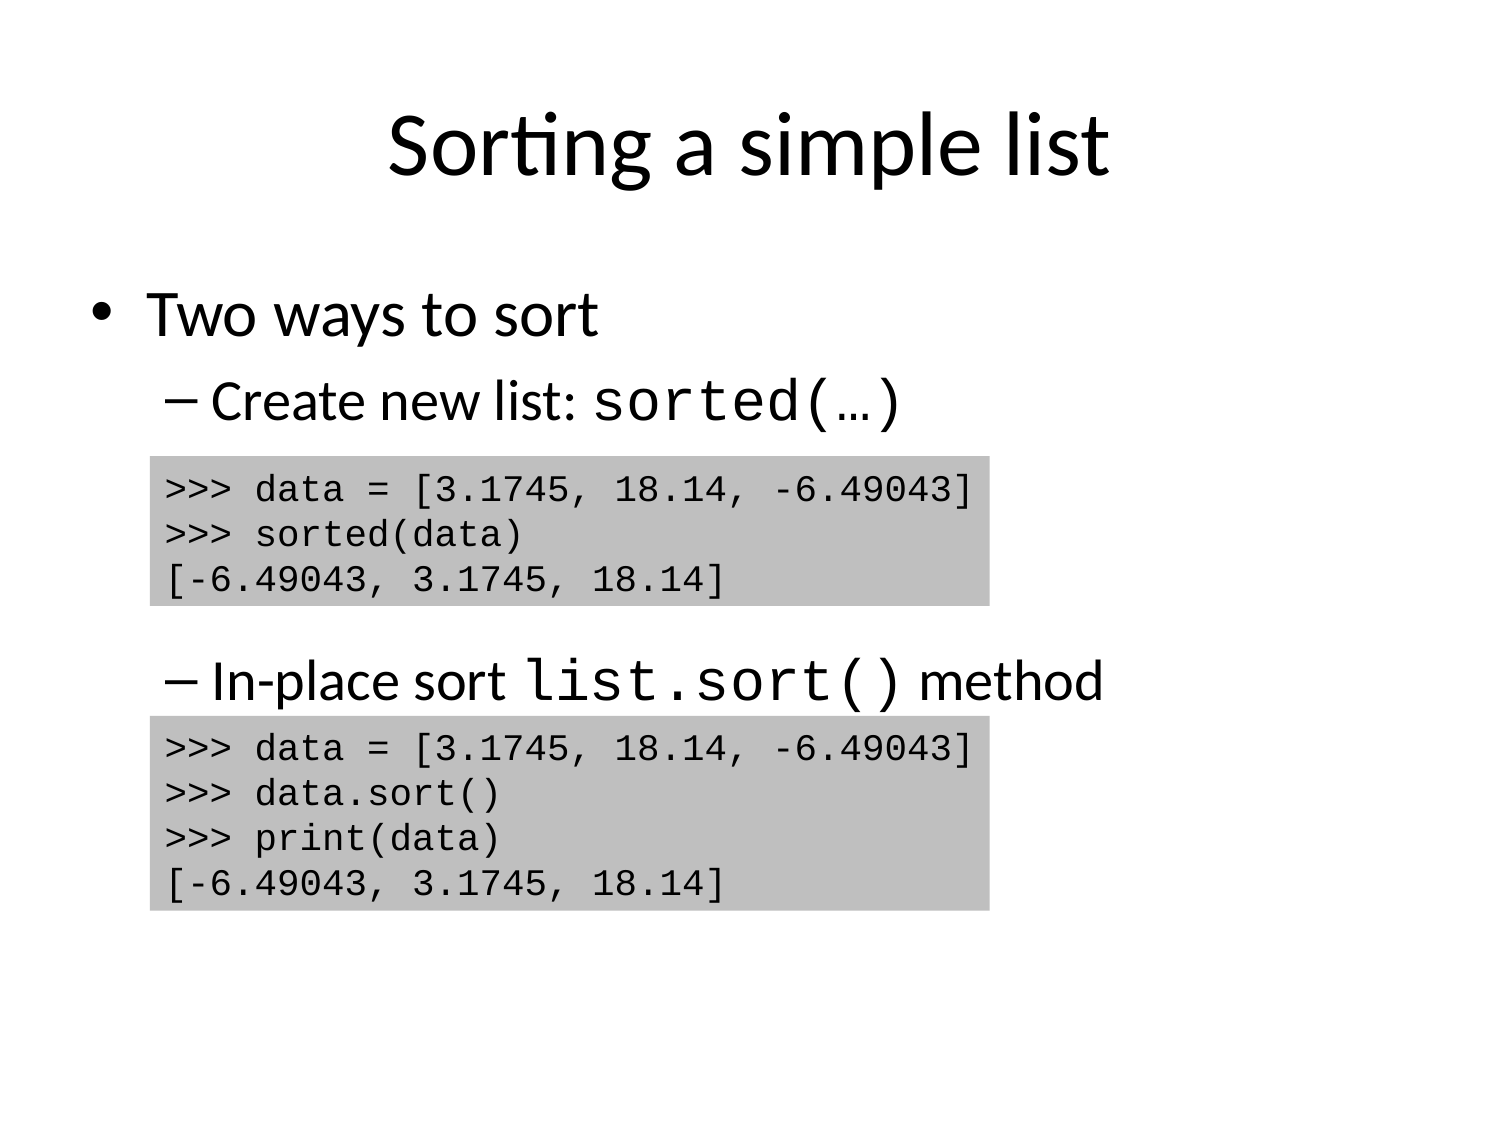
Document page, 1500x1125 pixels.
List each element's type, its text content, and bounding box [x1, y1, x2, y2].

title Sorting a simple list [75, 45, 1425, 233]
text_box >>> data = [3.1745, 18.14, -6.49043] >>> data.sort() >>> print(data) [-6.49043, 3.1745, 18.14] [149, 715, 990, 911]
text_box >>> data = [3.1745, 18.14, -6.49043] >>> sorted(data) [-6.49043, 3.1745, 18.14] [149, 456, 990, 606]
list Two ways to sort Create new list: sorted(…) In-place sort list.sort() method [75, 262, 1425, 1005]
